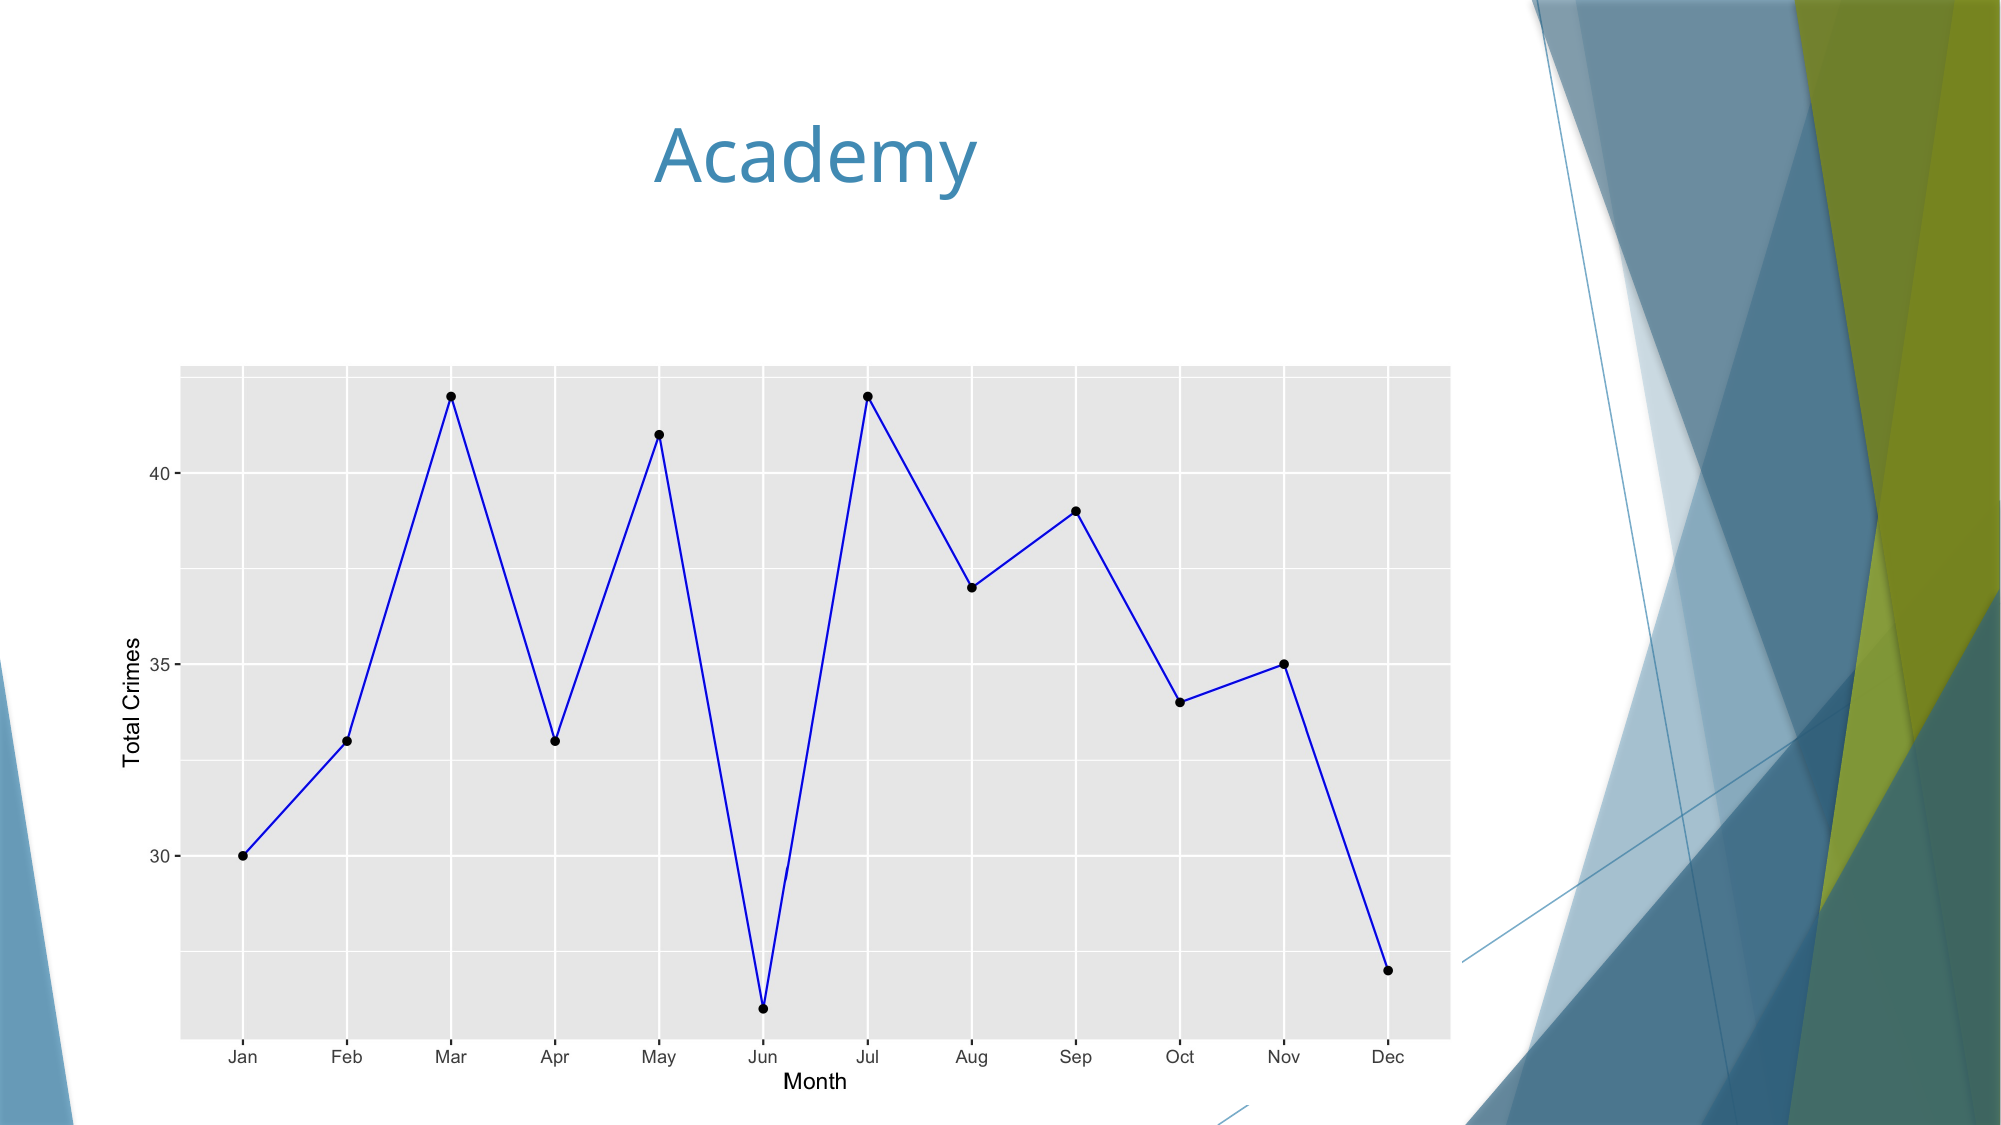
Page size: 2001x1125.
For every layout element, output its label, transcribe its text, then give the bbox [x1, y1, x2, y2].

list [110, 353, 1462, 1105]
title Academy [111, 99, 1522, 317]
